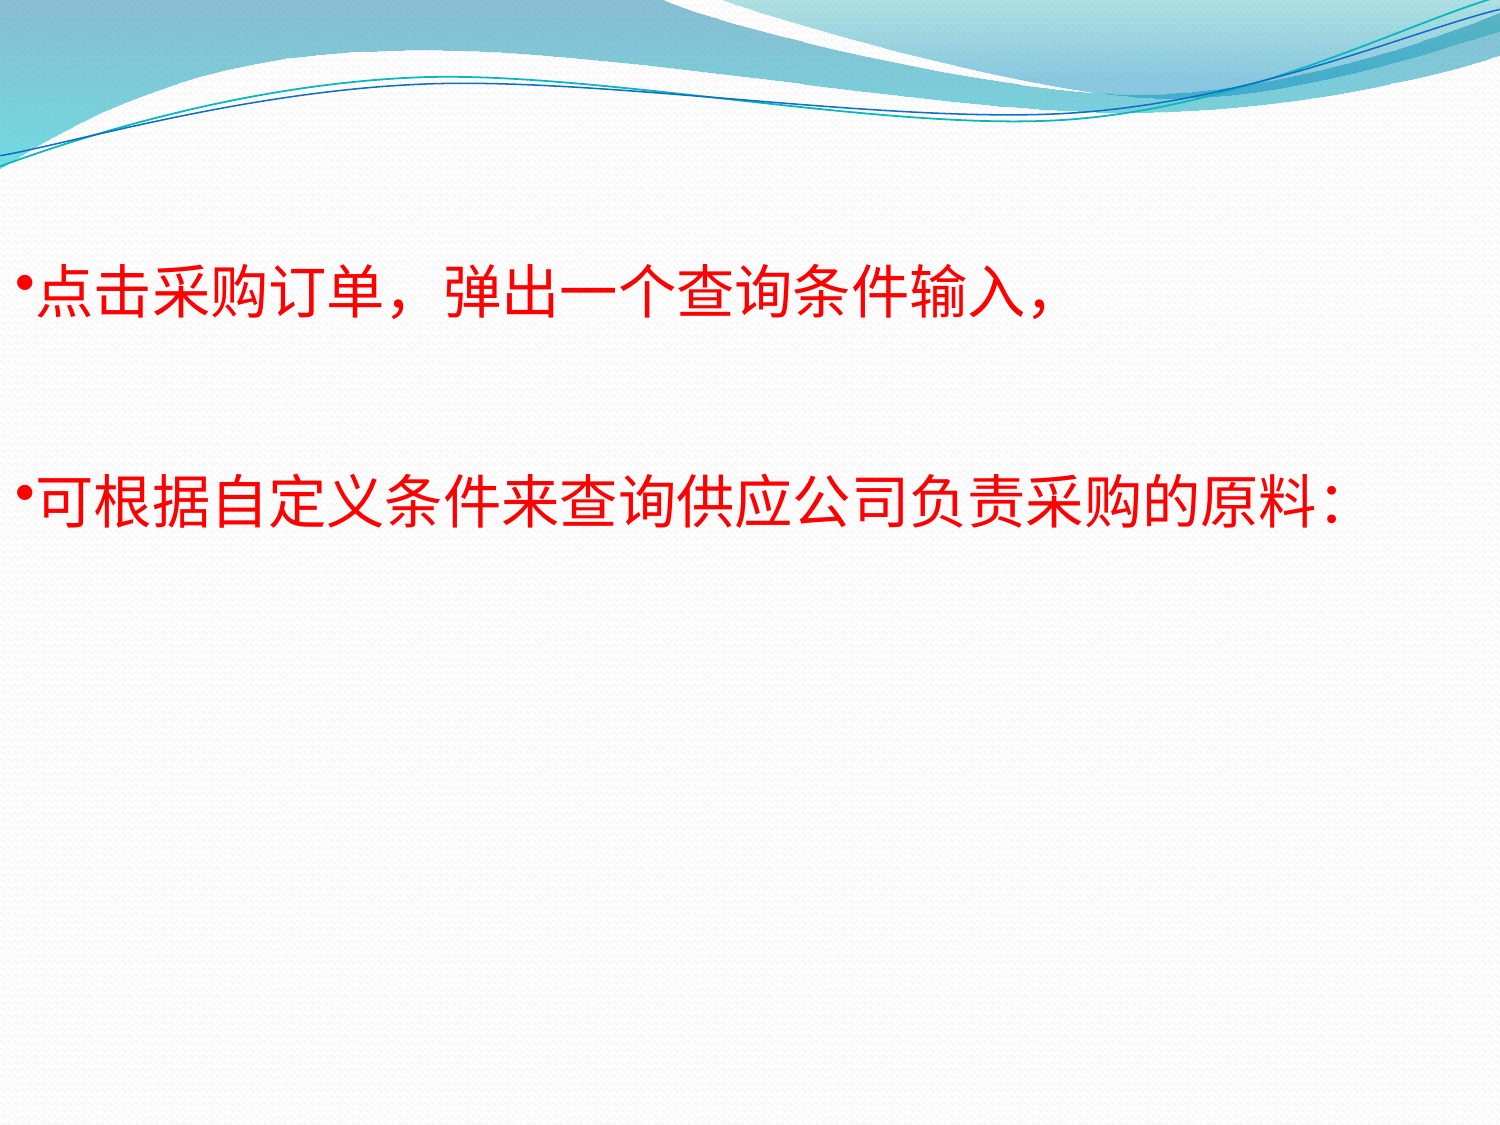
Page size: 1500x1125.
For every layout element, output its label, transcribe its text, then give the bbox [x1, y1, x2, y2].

text_box 点击采购订单，弹出一个查询条件输入， 可根据自定义条件来查询供应公司负责采购的原料： [0, 177, 1411, 543]
